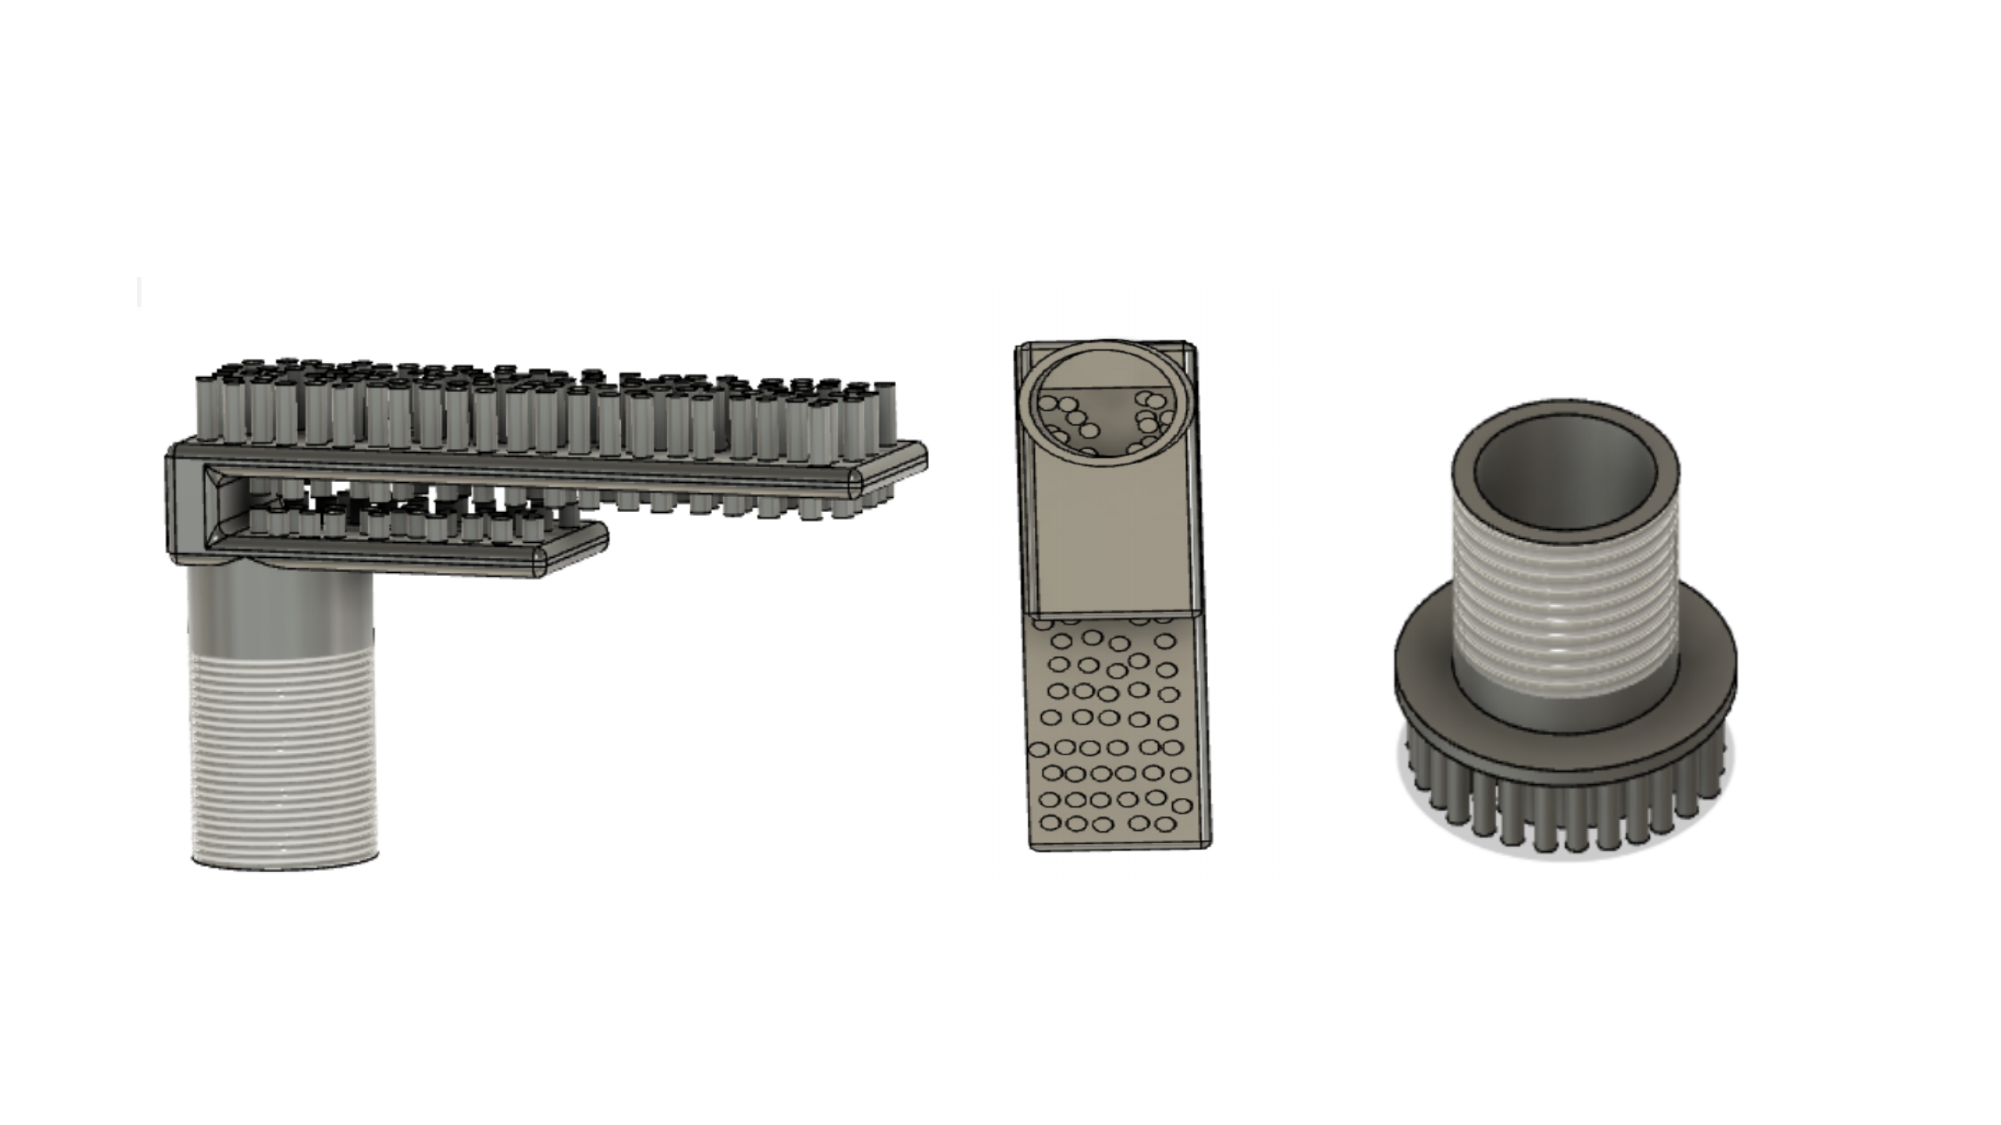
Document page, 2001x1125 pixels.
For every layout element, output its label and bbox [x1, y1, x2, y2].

picture [826, 289, 1787, 908]
list [137, 277, 942, 992]
